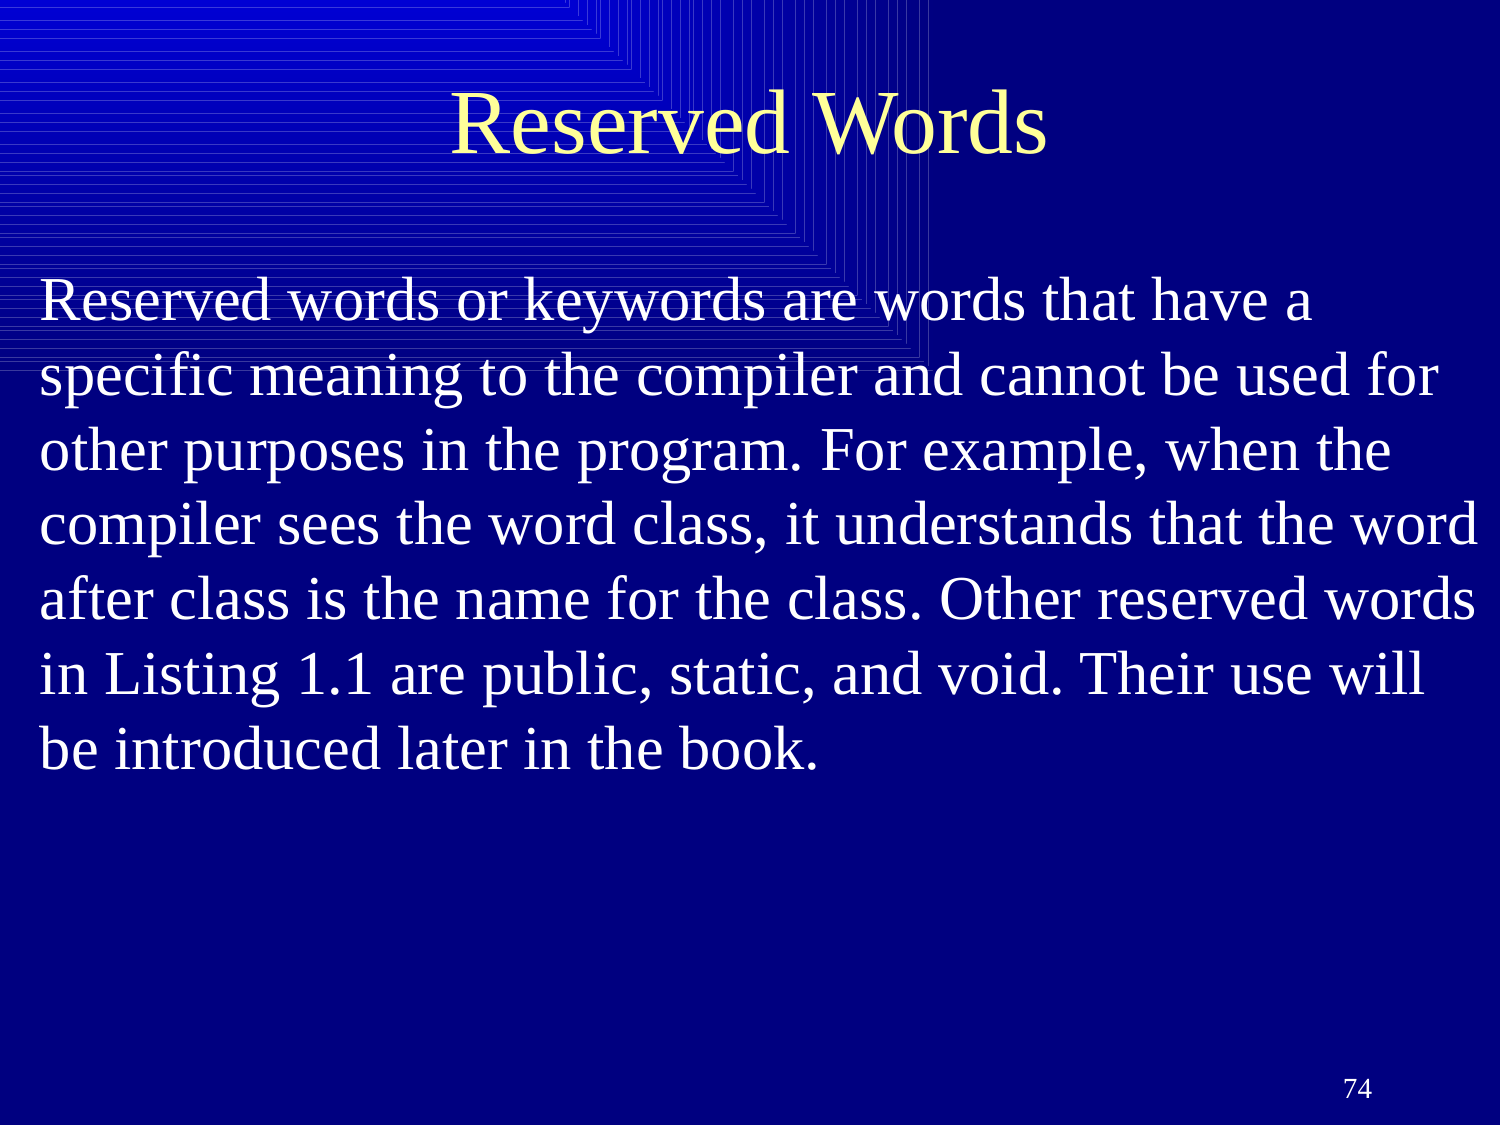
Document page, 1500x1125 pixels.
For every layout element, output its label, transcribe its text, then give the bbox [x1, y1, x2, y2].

slide_number 74 [1074, 1050, 1388, 1125]
title Reserved Words [112, 0, 1388, 235]
list Reserved words or keywords are words that have a specific meaning to the compiler and cannot be used for other purposes in the program. For example, when the compiler sees the word class, it understands that the word after class is the name for the class. Other reserved words in Listing 1.1 are public, static, and void. Their use will be introduced later in the book. [24, 249, 1500, 1050]
